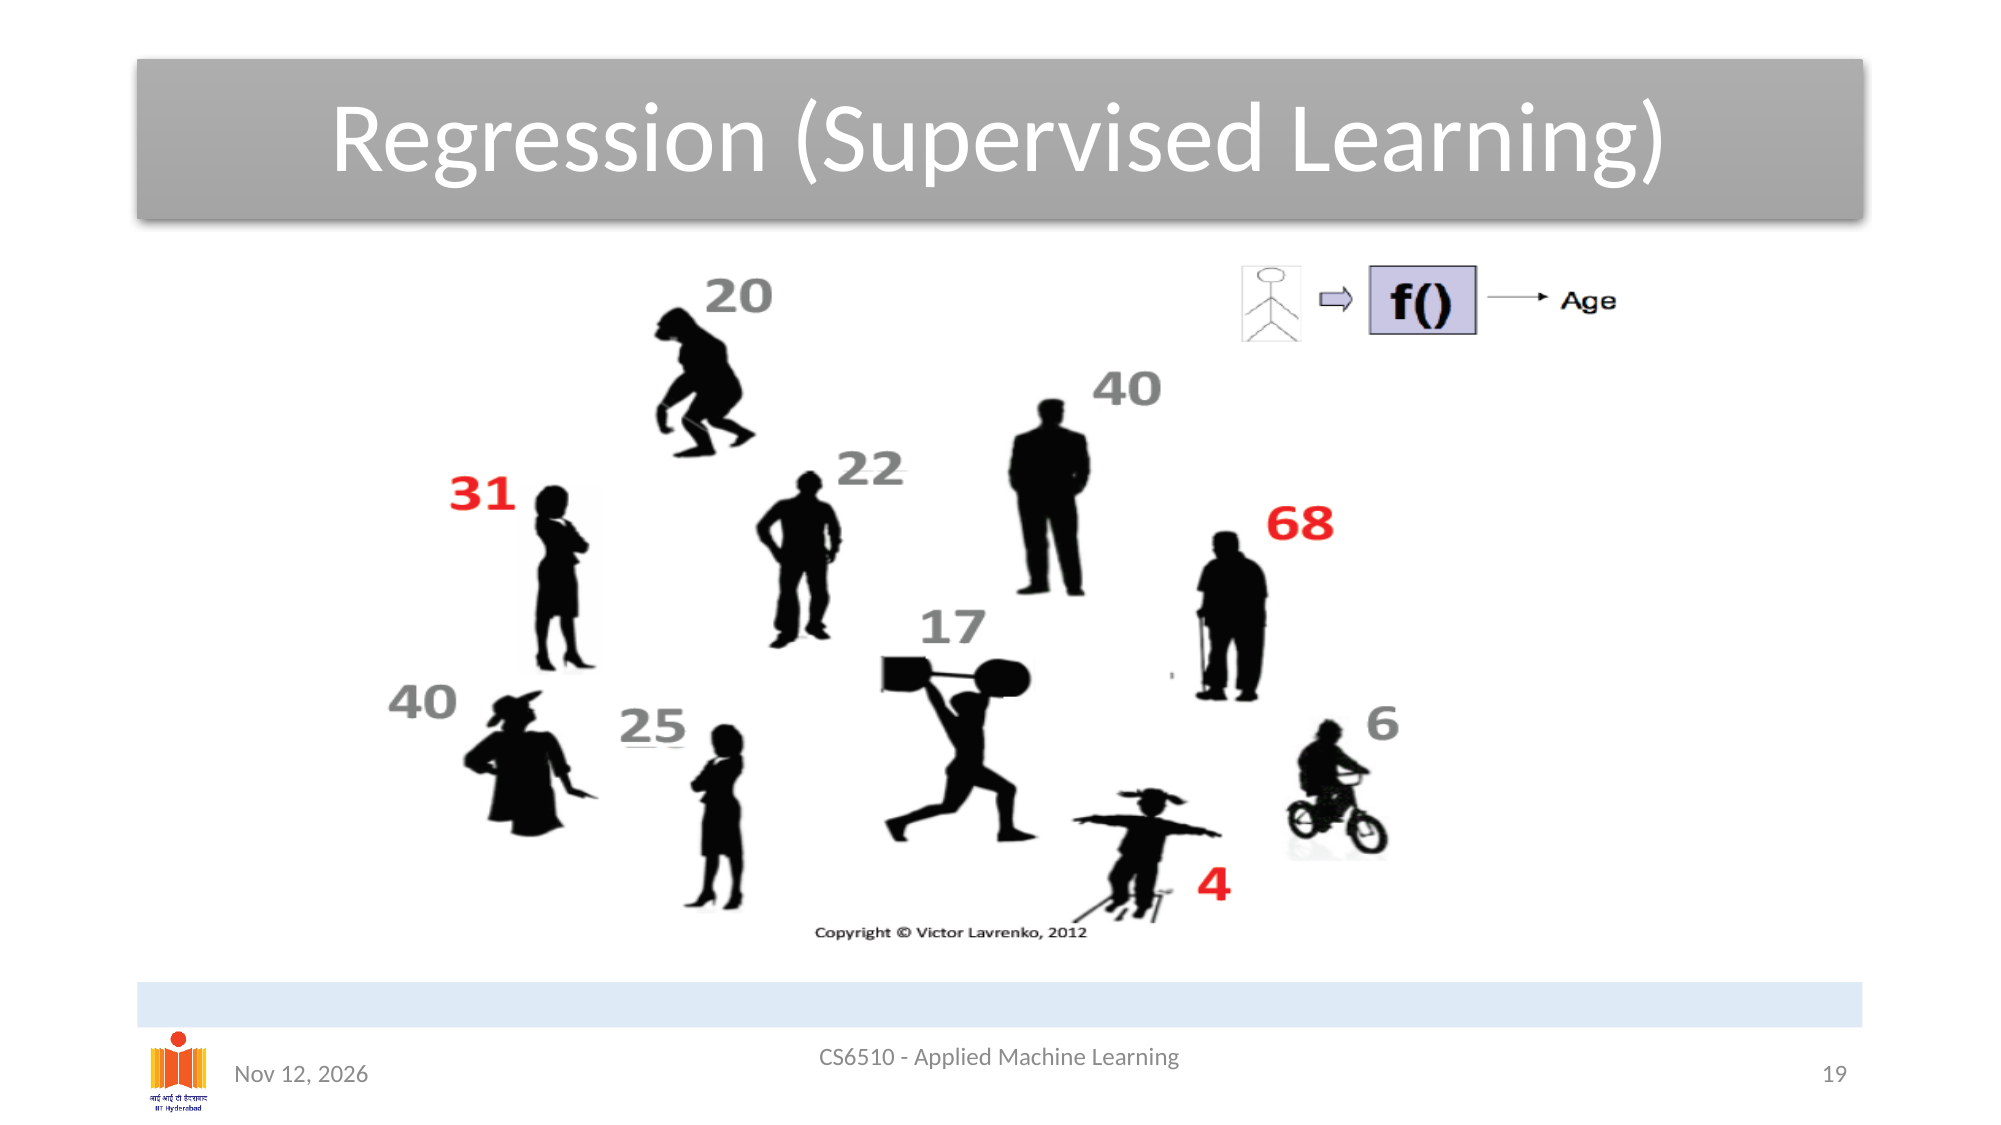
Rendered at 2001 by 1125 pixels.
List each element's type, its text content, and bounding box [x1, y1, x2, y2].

text_box [137, 982, 1863, 1028]
picture [137, 1023, 220, 1122]
picture [323, 247, 1659, 960]
title Regression (Supervised Learning) [137, 59, 1863, 219]
footer CS6510 - Applied Machine Learning [662, 1028, 1338, 1086]
slide_number 5-Aug-17 [220, 1042, 588, 1103]
slide_number 19 [1412, 1042, 1863, 1103]
